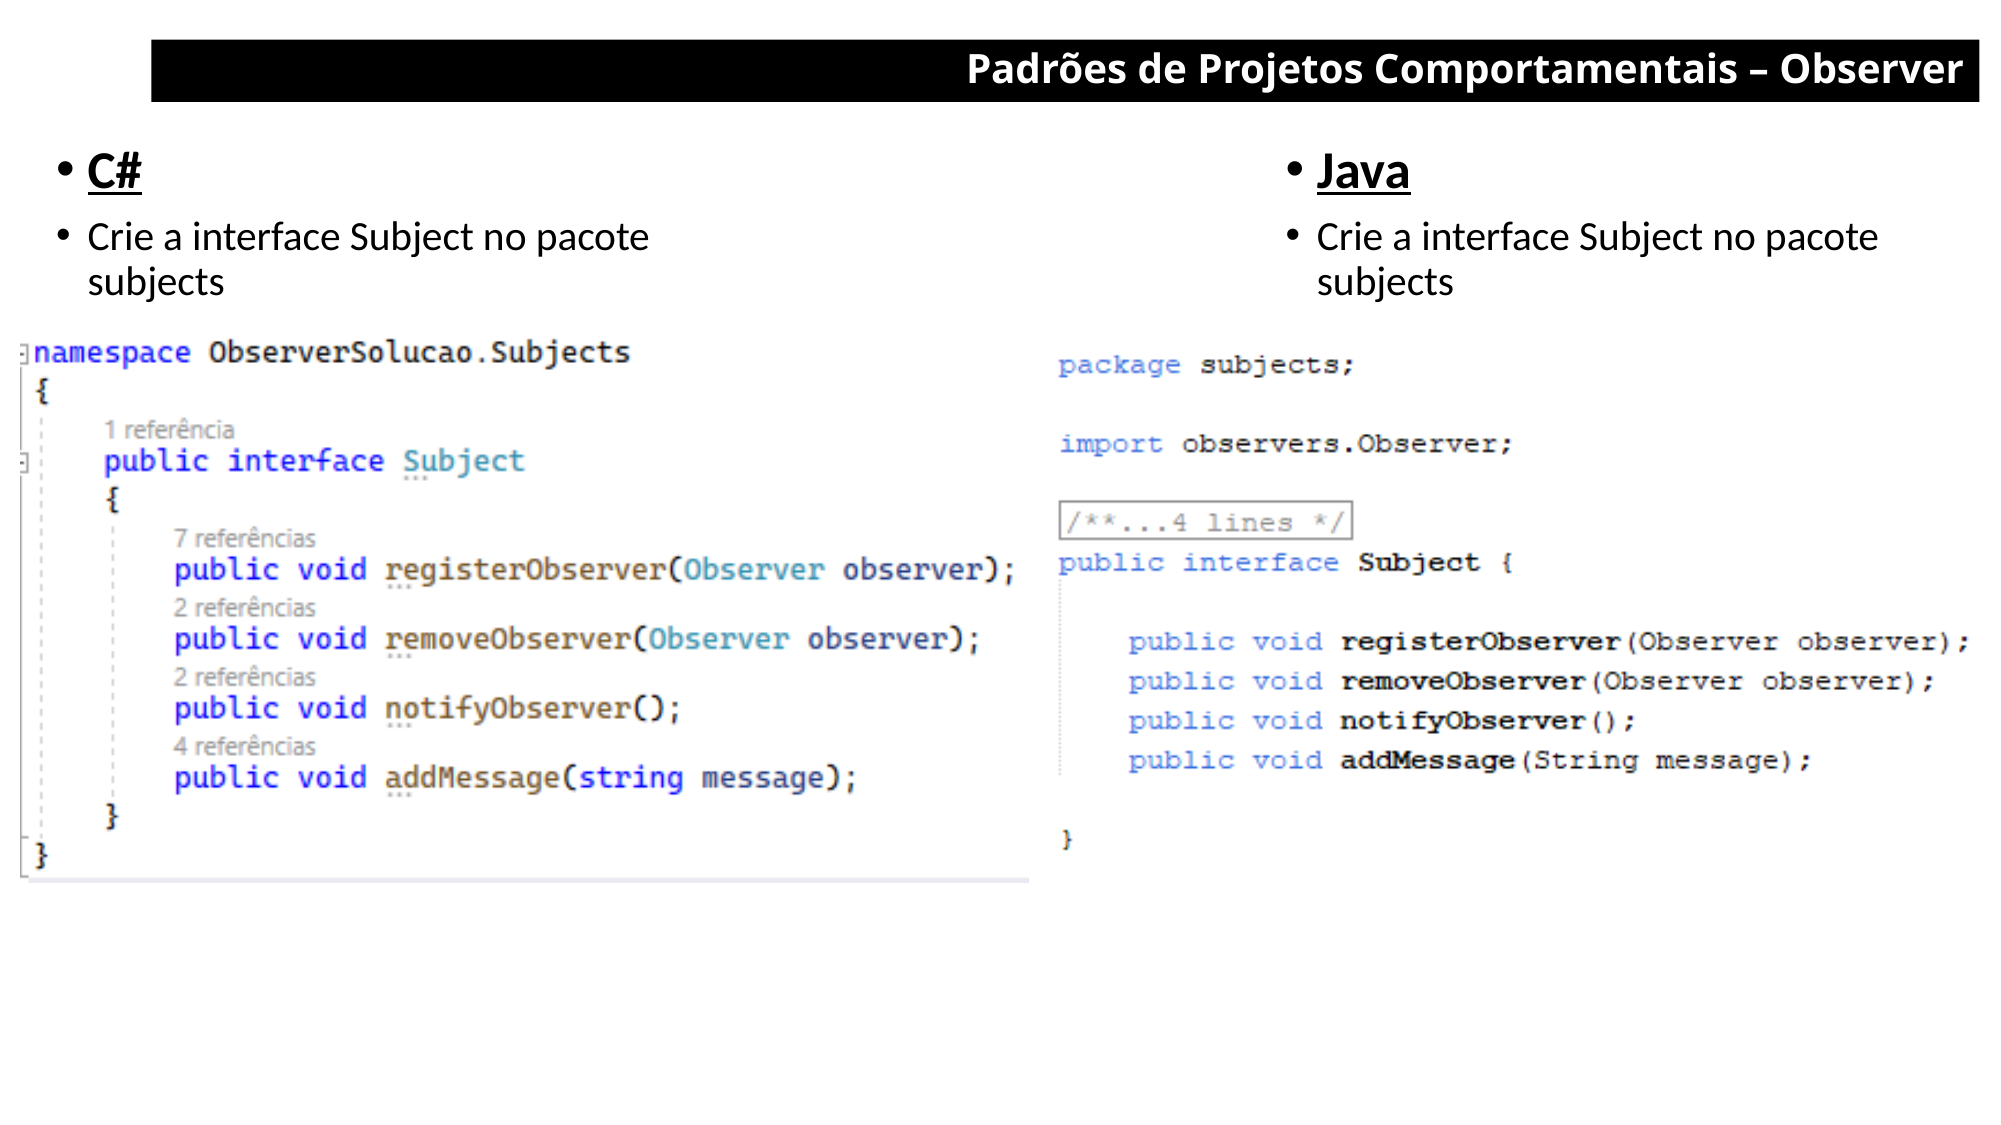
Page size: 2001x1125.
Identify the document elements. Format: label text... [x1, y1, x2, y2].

picture [1044, 345, 1980, 869]
picture [20, 326, 1029, 883]
list C# Crie a interface Subject no pacote subjects [41, 135, 750, 313]
text_box Java Crie a interface Subject no pacote subjects [1270, 135, 1980, 313]
text_box Padrões de Projetos Comportamentais – Observer [151, 39, 1980, 102]
